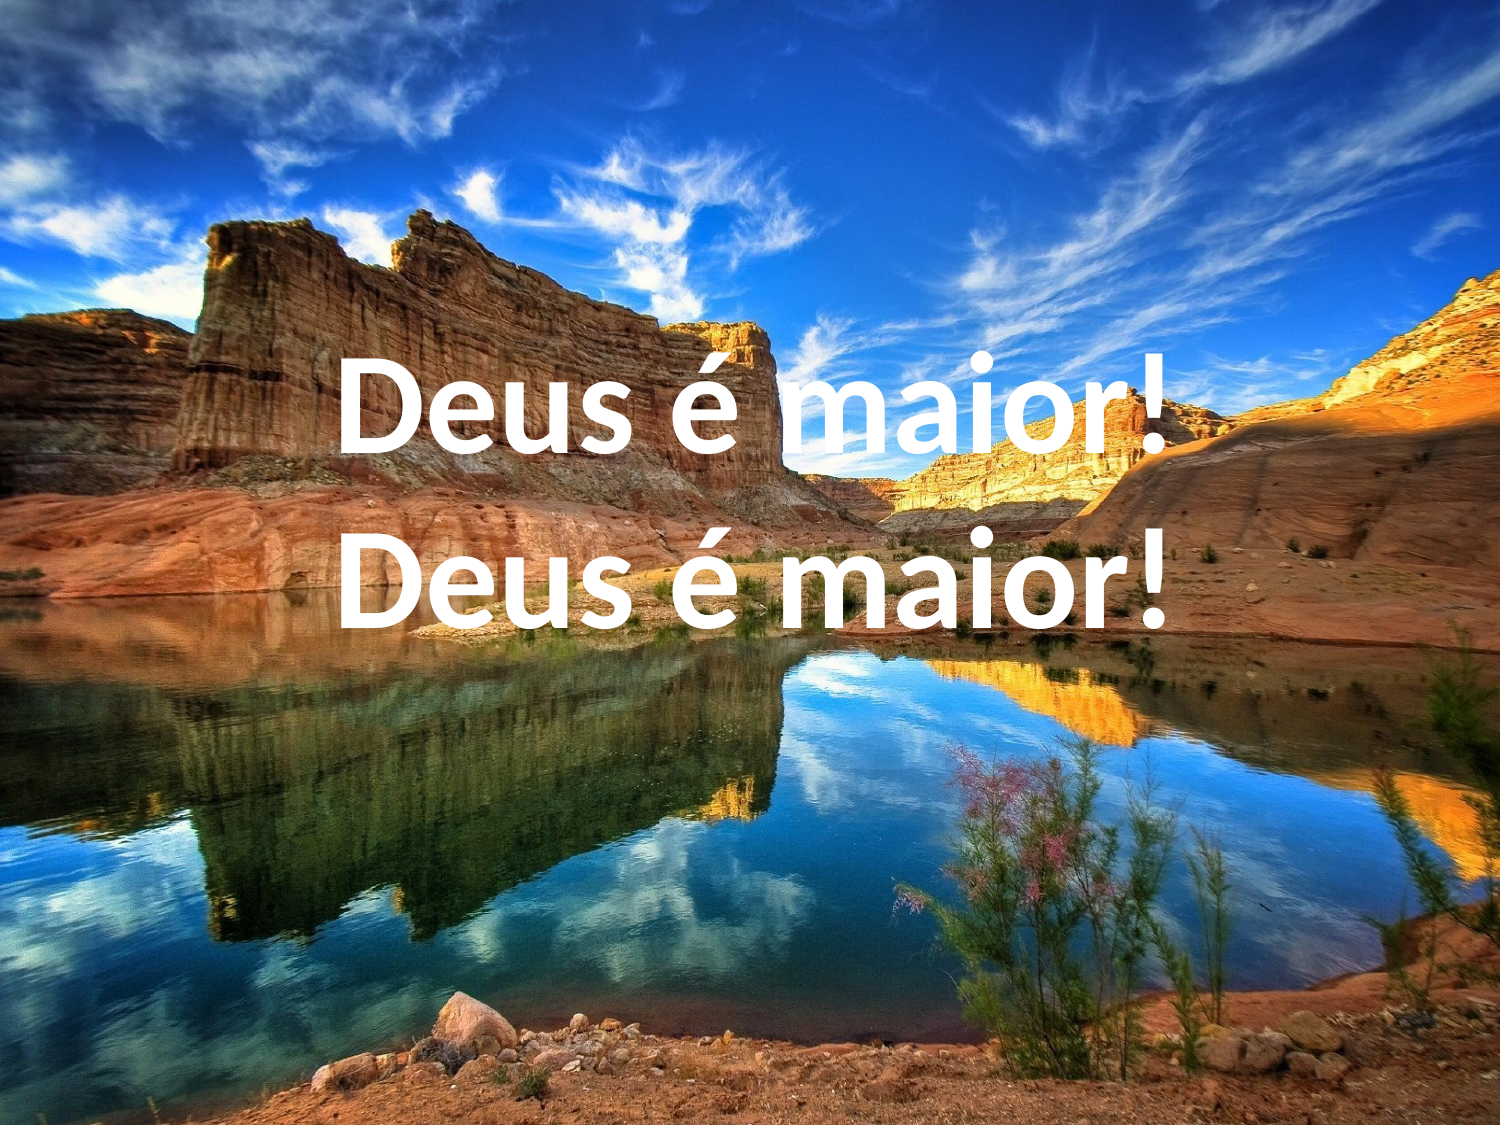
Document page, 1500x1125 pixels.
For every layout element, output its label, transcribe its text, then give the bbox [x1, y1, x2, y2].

text_box Deus é maior! Deus é maior! [49, 299, 1463, 920]
picture [0, 0, 1500, 1125]
